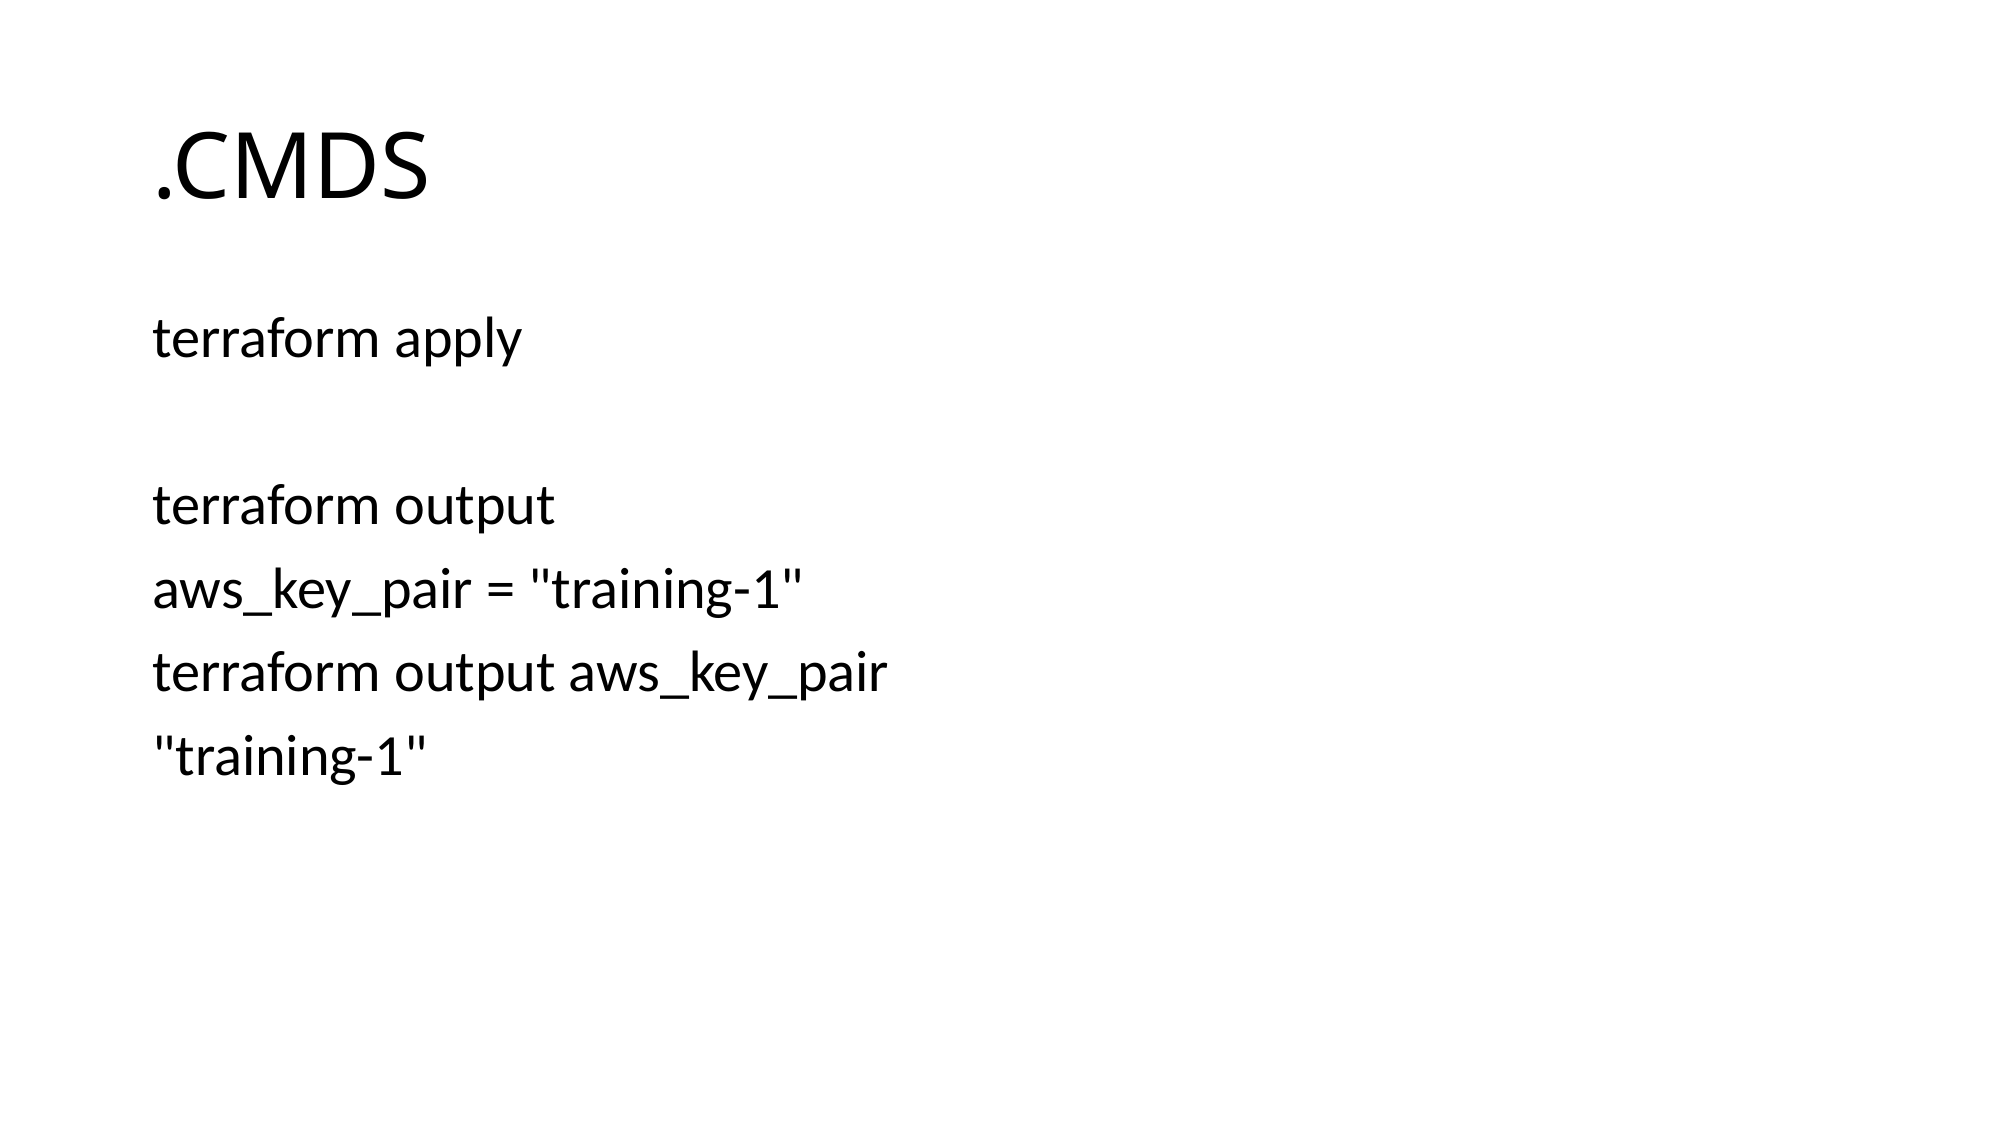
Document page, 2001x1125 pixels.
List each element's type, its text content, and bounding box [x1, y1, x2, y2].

title .CMDS [137, 59, 1863, 278]
list terraform apply terraform output aws_key_pair = "training-1" terraform output aws_key_pair "training-1" [137, 299, 1863, 1014]
